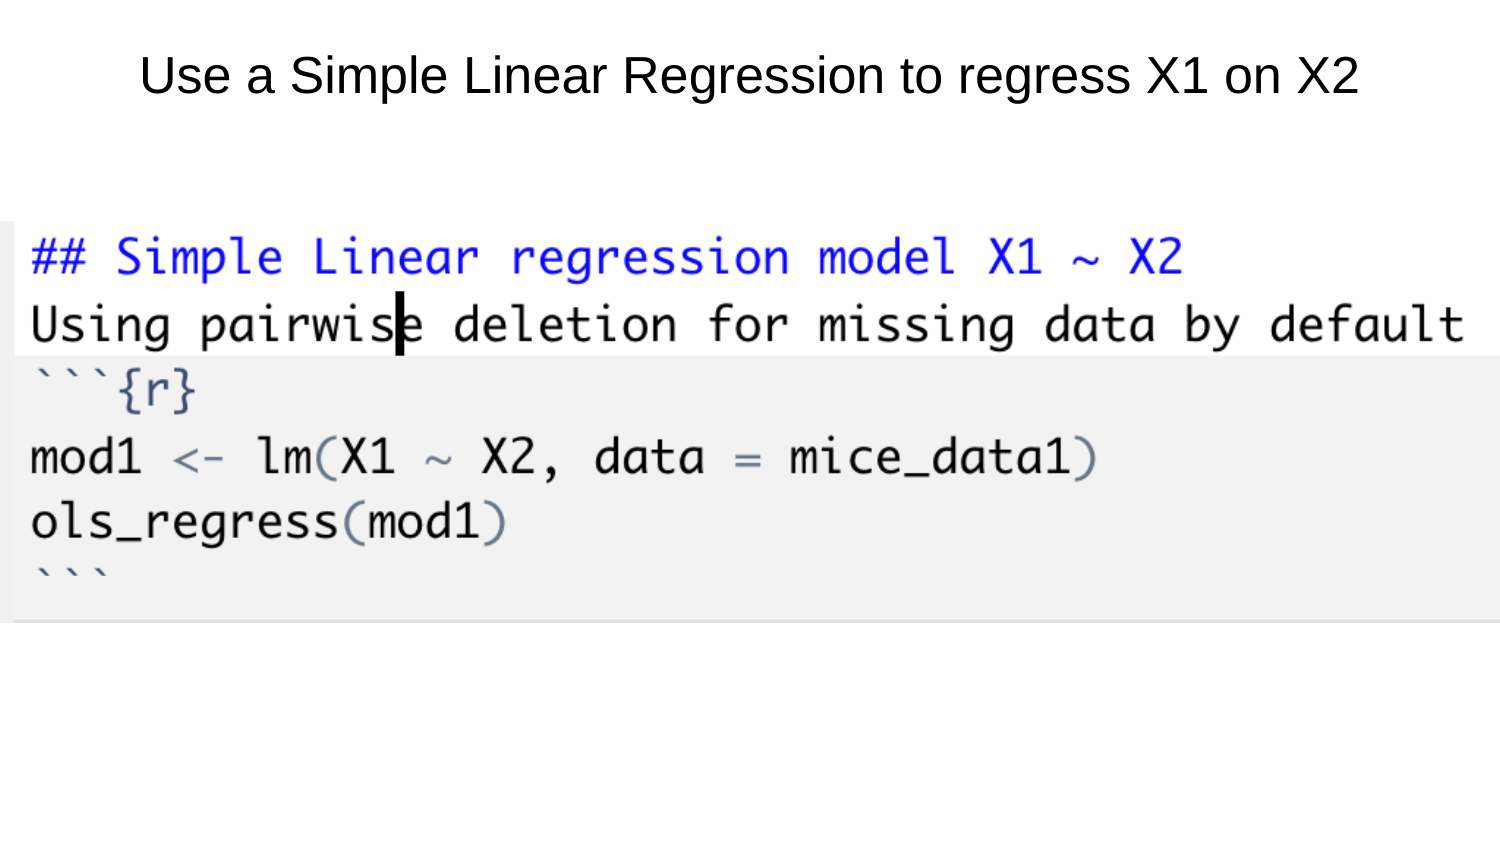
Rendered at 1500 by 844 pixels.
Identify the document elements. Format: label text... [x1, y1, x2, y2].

text_box Use a Simple Linear Regression to regress X1 on X2 [67, 11, 1433, 135]
picture [0, 220, 1500, 623]
